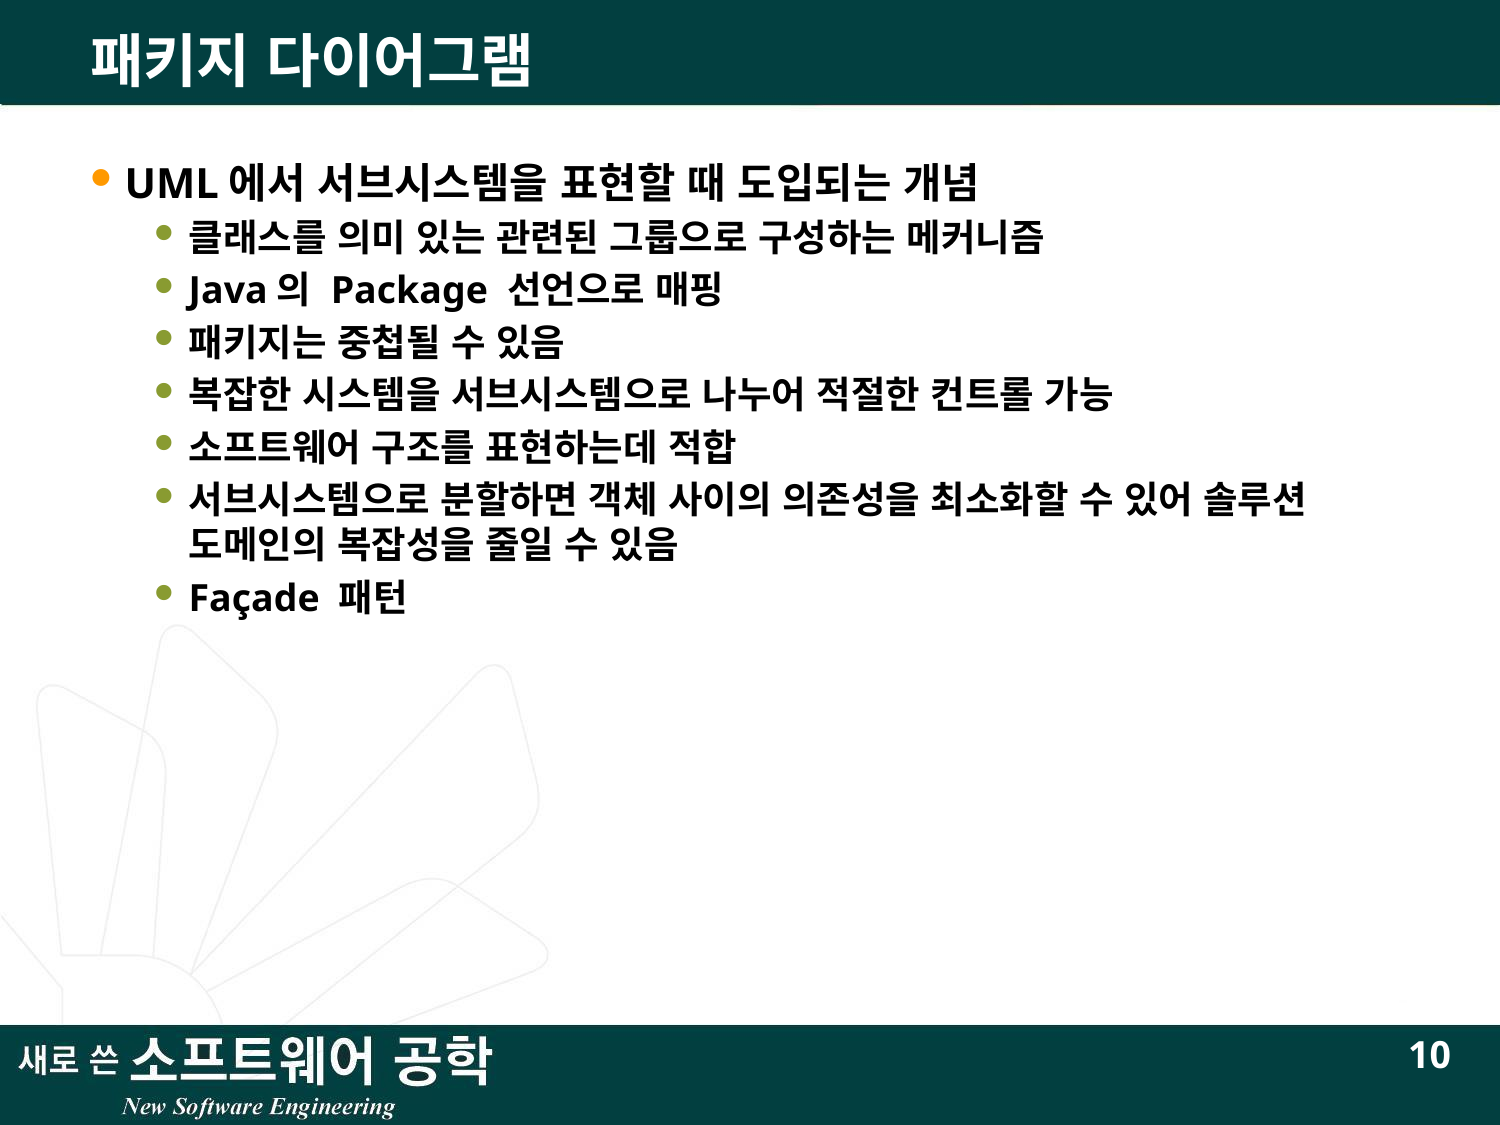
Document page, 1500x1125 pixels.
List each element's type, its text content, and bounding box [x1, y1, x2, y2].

title 패키지 다이어그램 [74, 13, 1426, 106]
picture [0, 0, 1500, 1125]
list UML에서 서브시스템을 표현할 때 도입되는 개념 클래스를 의미 있는 관련된 그룹으로 구성하는 메커니즘 Java의 Package 선언으로 매핑 패키지는 중첩될 수 있음 복잡한 시스템을 서브시스템으로 나누어 적절한 컨트롤 가능 소프트웨어 구조를 표현하는데 적합 서브시스템으로 분할하면 객체 사이의 의존성을 최소화할 수 있어 솔루션 도메인의 복잡성을 줄일 수 있음 Façade 패턴 [74, 148, 1426, 1006]
